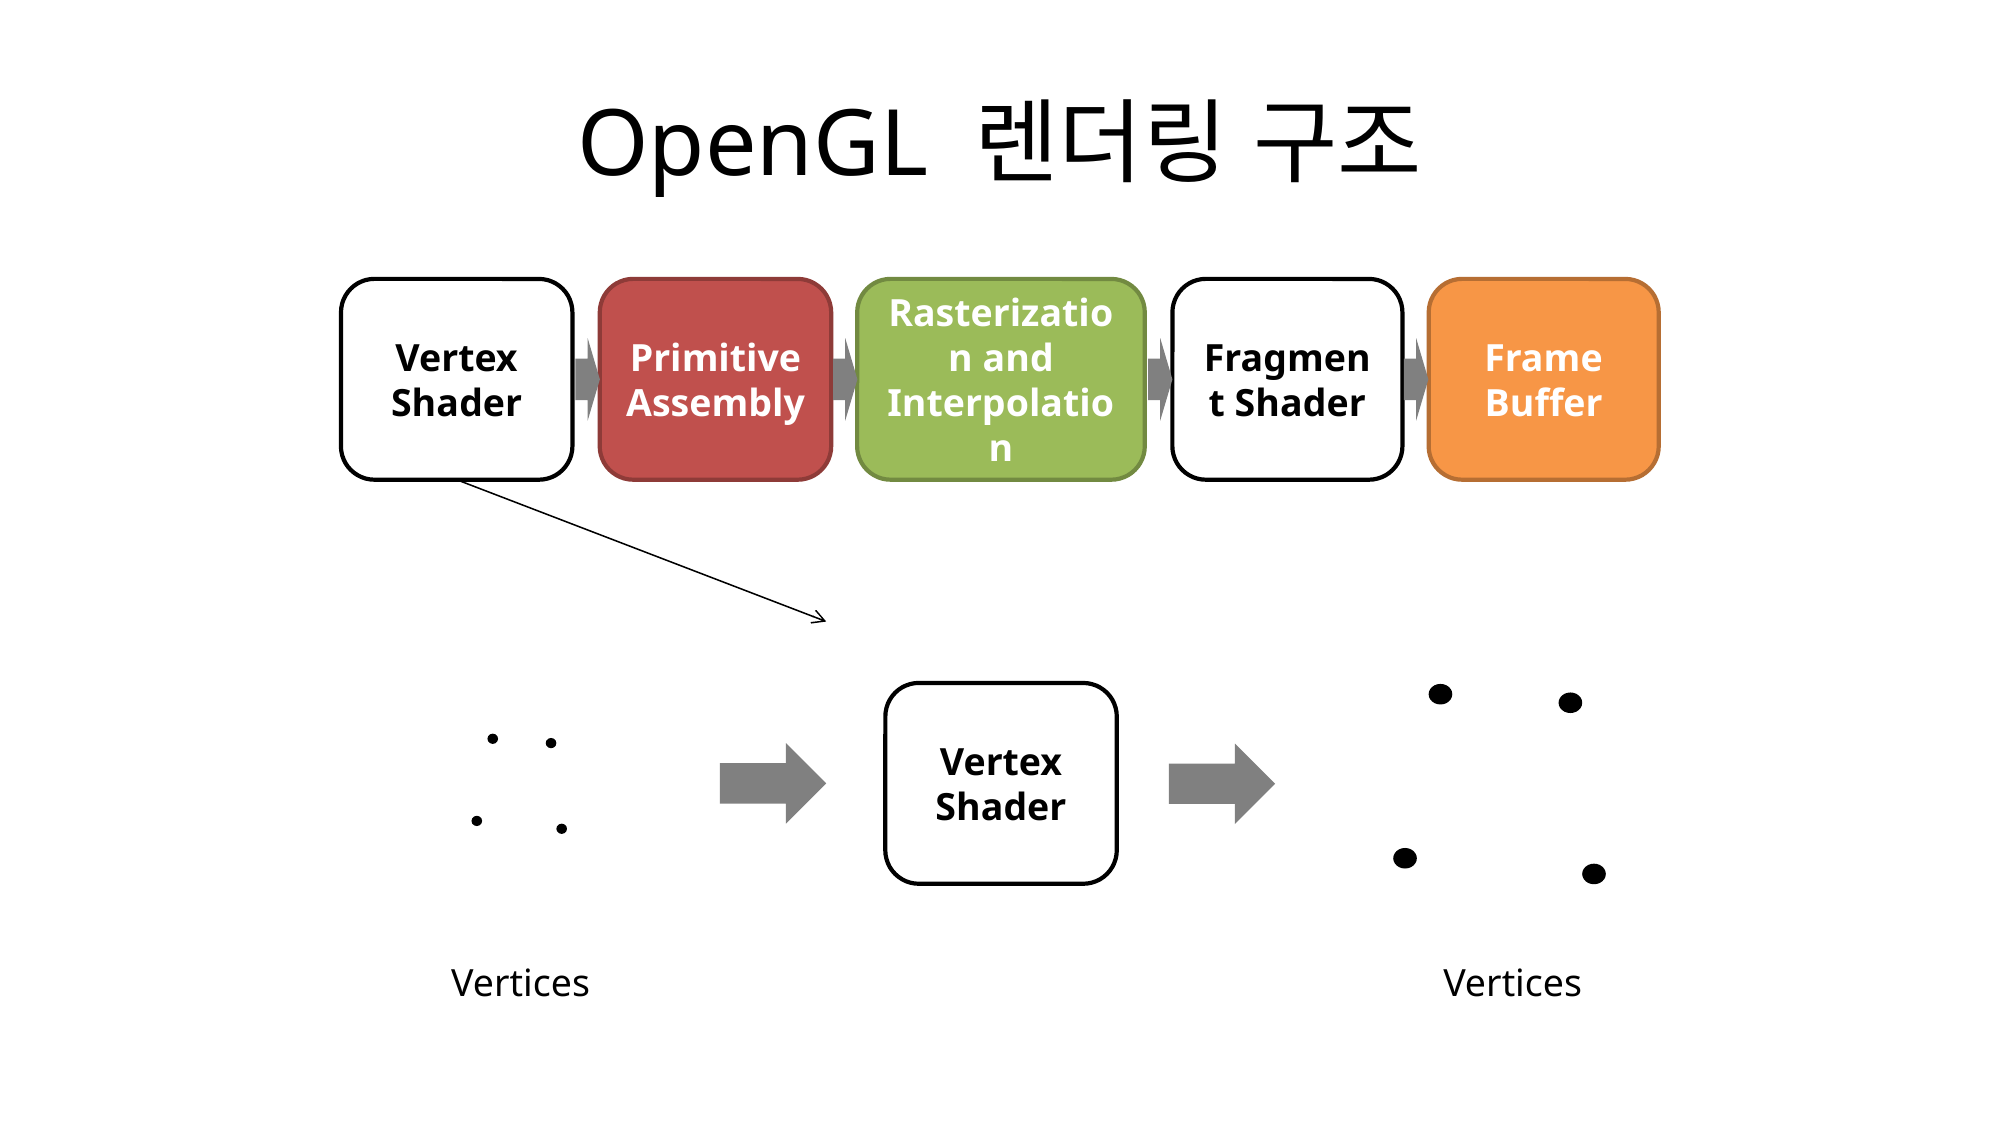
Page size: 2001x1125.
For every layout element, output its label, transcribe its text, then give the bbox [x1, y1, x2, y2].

text_box [1556, 690, 1585, 716]
text_box [1166, 741, 1278, 826]
text_box [1426, 681, 1455, 707]
text_box [717, 741, 829, 826]
text_box [1391, 845, 1419, 871]
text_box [471, 733, 568, 835]
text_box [456, 479, 827, 622]
title OpenGL 렌더링 구조 [99, 45, 1900, 233]
text_box Vertex Shader [883, 680, 1119, 886]
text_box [340, 278, 1659, 480]
text_box Vertices [436, 951, 614, 1012]
text_box Vertices [1428, 951, 1606, 1012]
text_box [1580, 861, 1608, 887]
